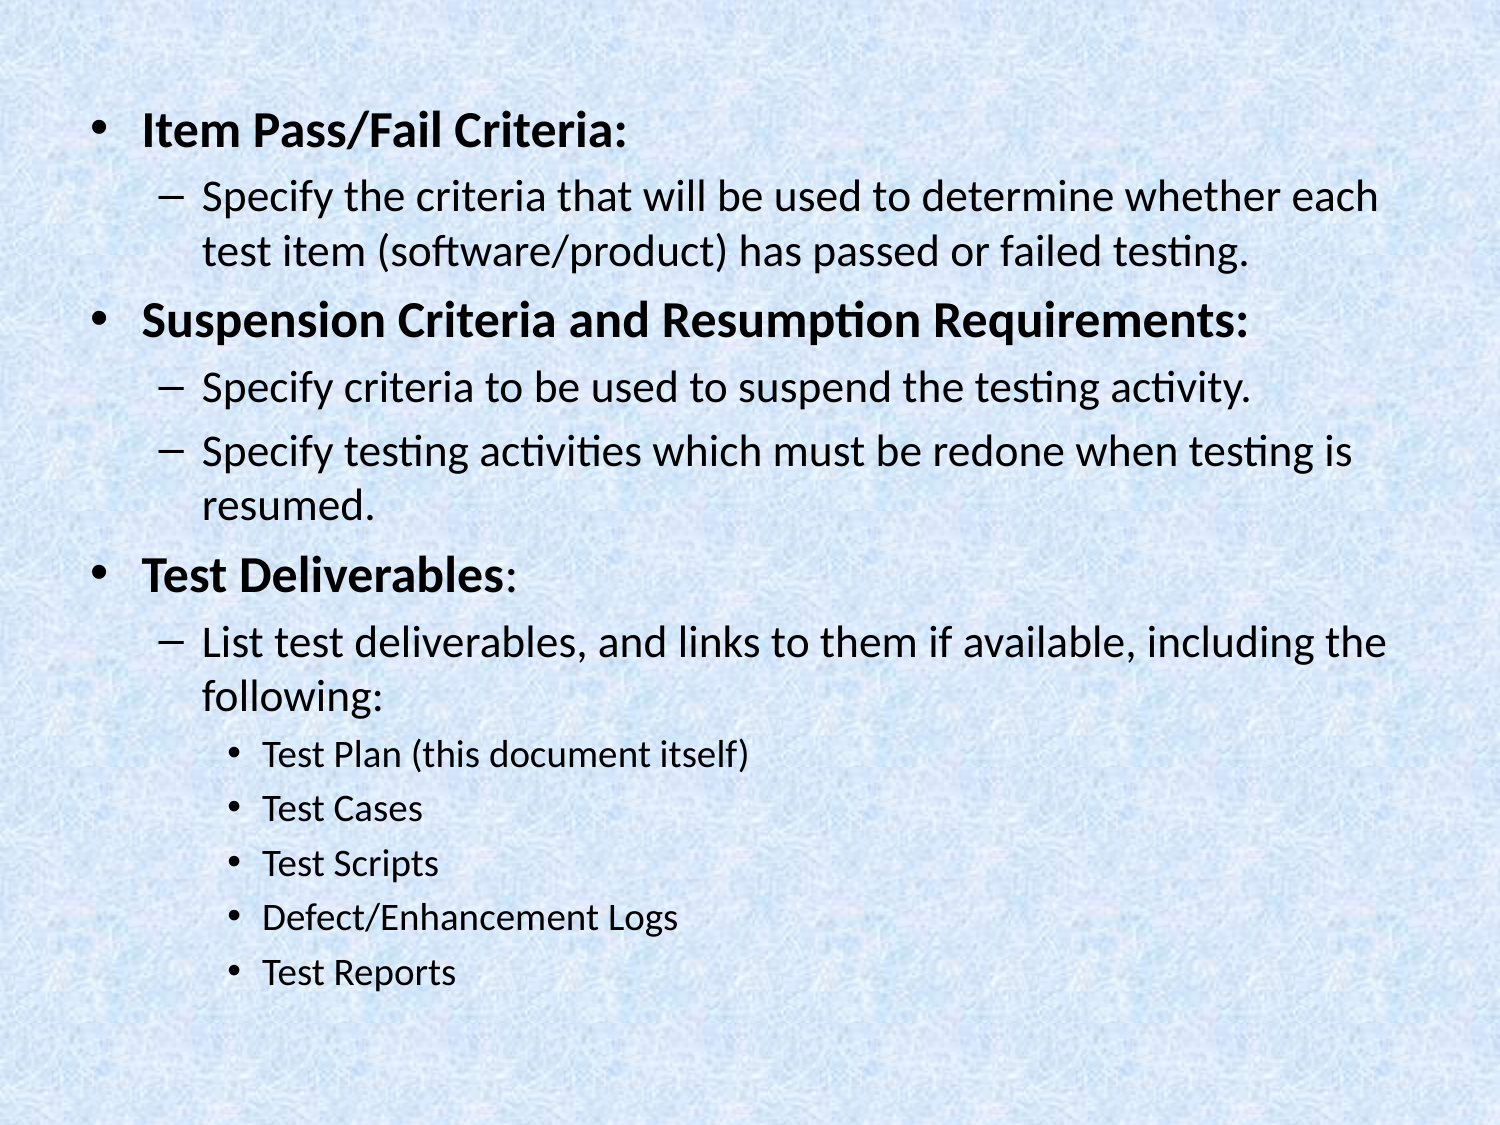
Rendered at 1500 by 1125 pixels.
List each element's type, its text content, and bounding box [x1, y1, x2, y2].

list Item Pass/Fail Criteria: Specify the criteria that will be used to determine whether each test item (software/product) has passed or failed testing. Suspension Criteria and Resumption Requirements: Specify criteria to be used to suspend the testing activity. Specify testing activities which must be redone when testing is resumed. Test Deliverables: List test deliverables, and links to them if available, including the following: Test Plan (this document itself) Test Cases Test Scripts Defect/Enhancement Logs Test Reports [75, 87, 1425, 1005]
picture [0, 0, 1500, 1125]
